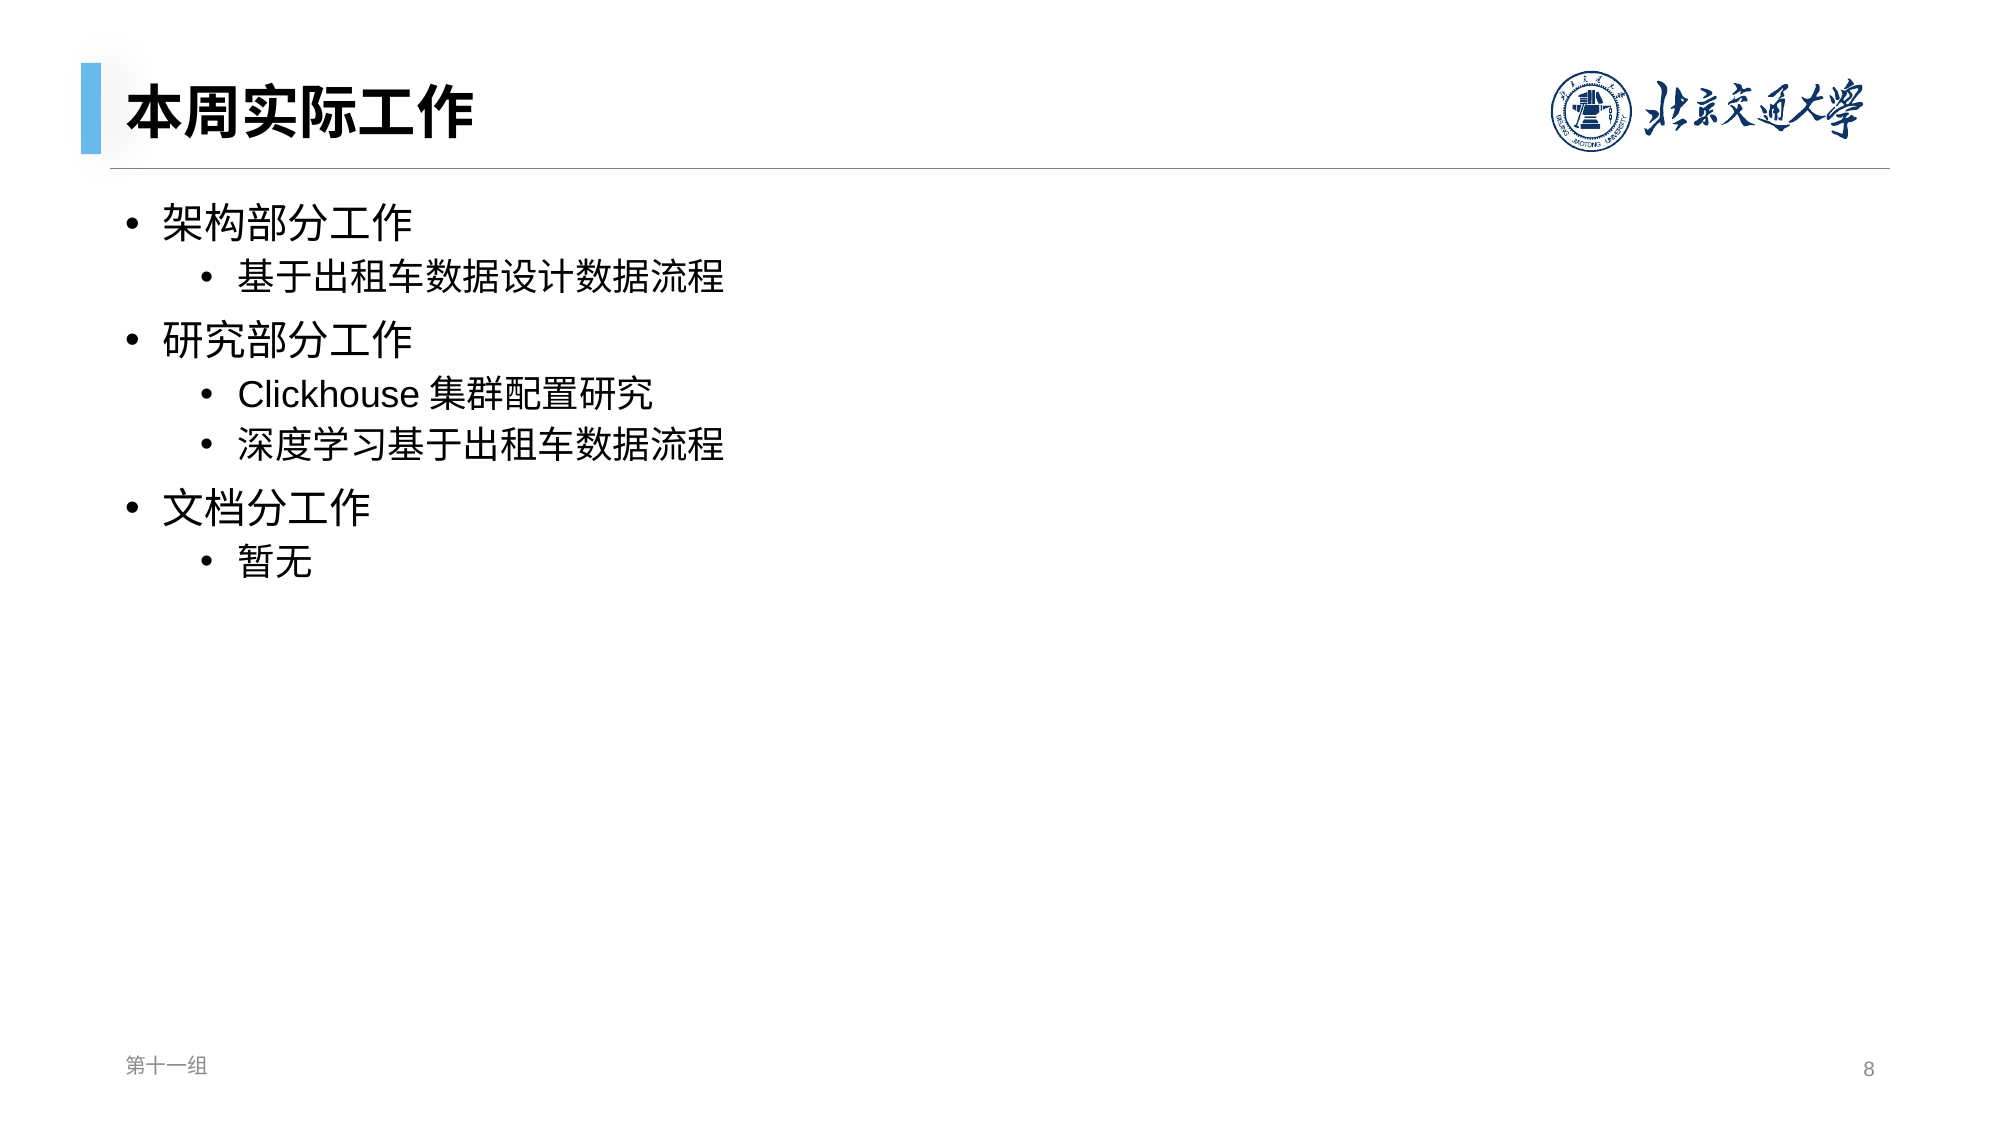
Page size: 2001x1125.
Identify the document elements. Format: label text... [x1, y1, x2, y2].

list 架构部分工作 基于出租车数据设计数据流程 研究部分工作 Clickhouse集群配置研究 深度学习基于出租车数据流程 文档分工作 暂无 [109, 195, 1872, 1019]
footer 第十一组 [109, 1050, 790, 1085]
slide_number 8 [1412, 1050, 1890, 1085]
picture [1529, 154, 1890, 184]
title 本周实际工作 [109, 0, 1890, 154]
